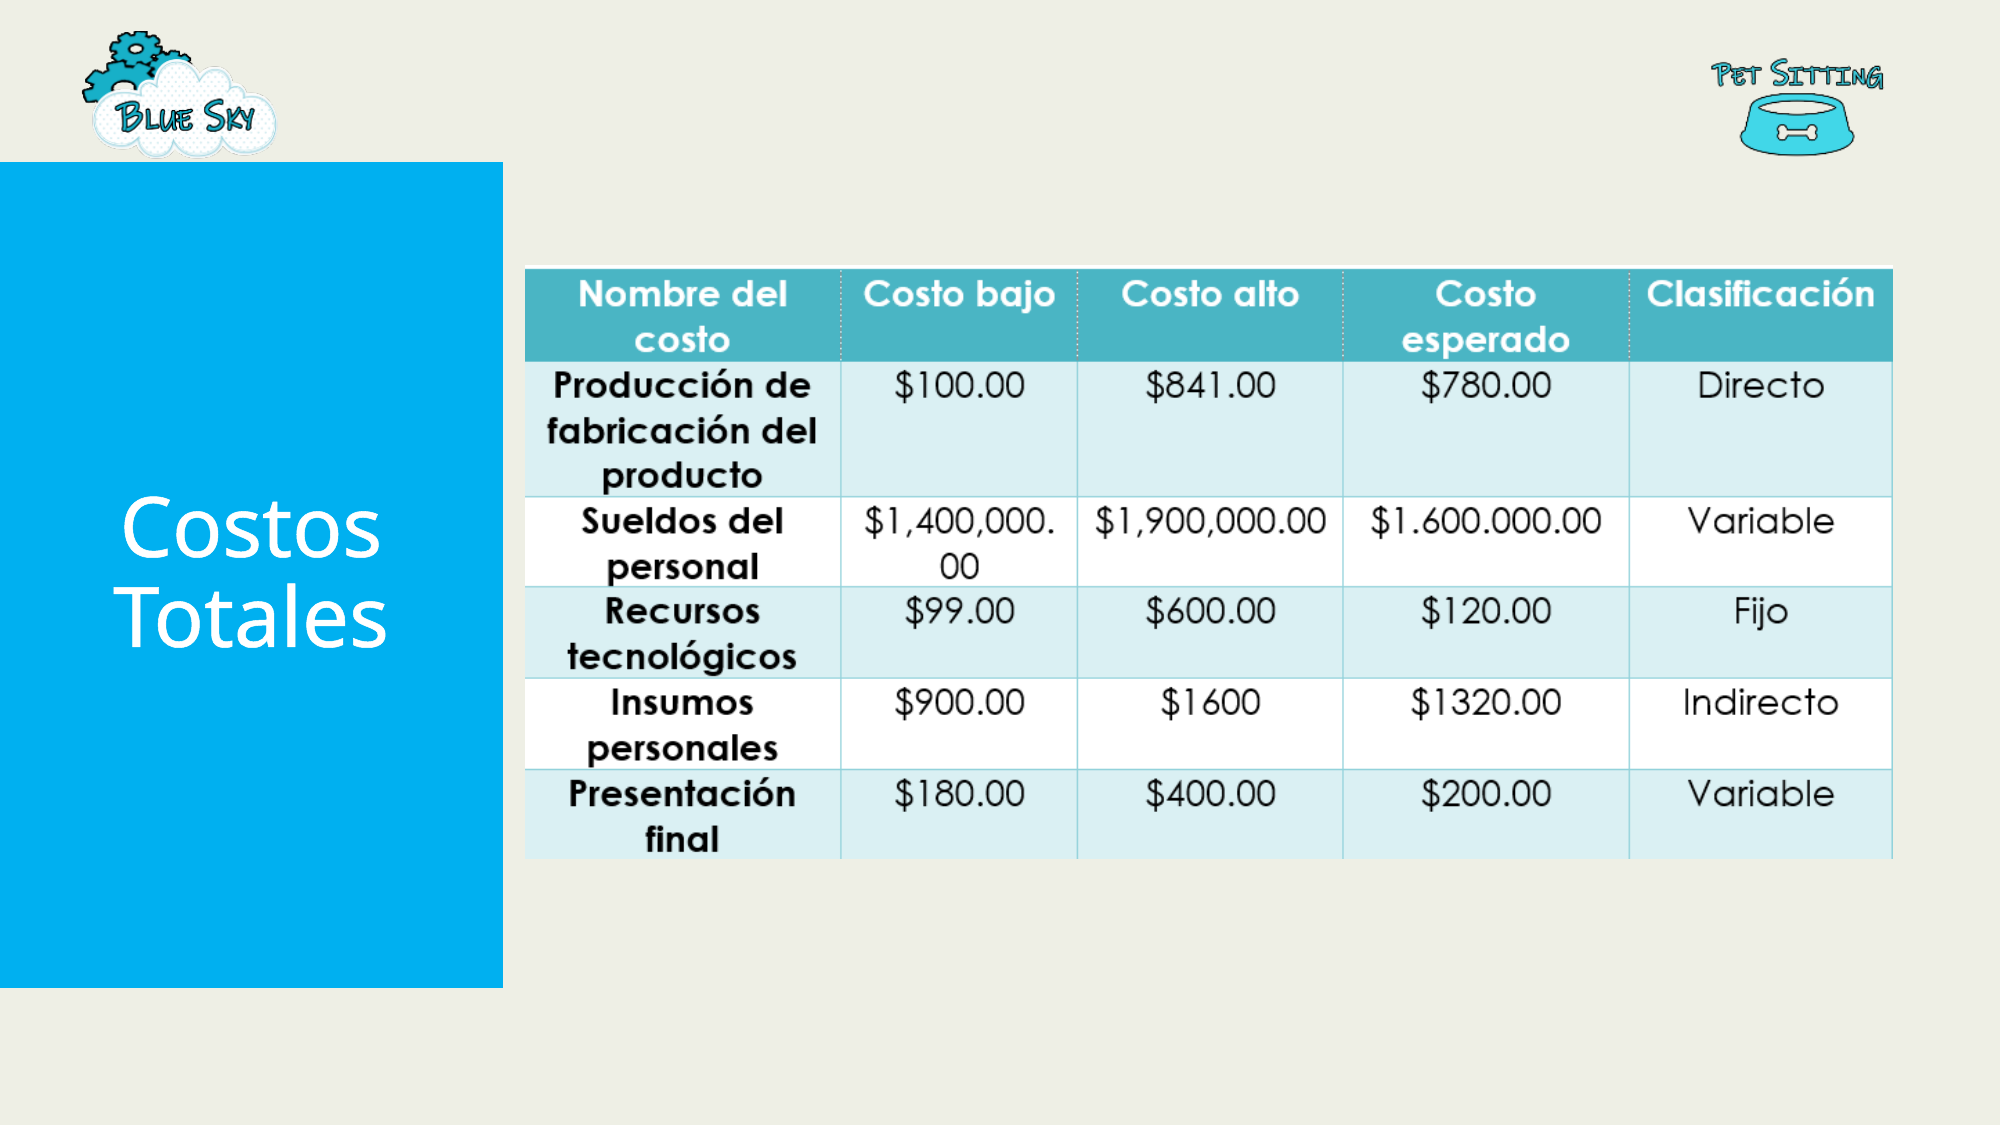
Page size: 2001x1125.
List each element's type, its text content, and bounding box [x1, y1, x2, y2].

picture [1704, 46, 1893, 163]
title Costos Totales [0, 162, 503, 988]
picture [524, 265, 1893, 859]
picture [76, 31, 283, 161]
